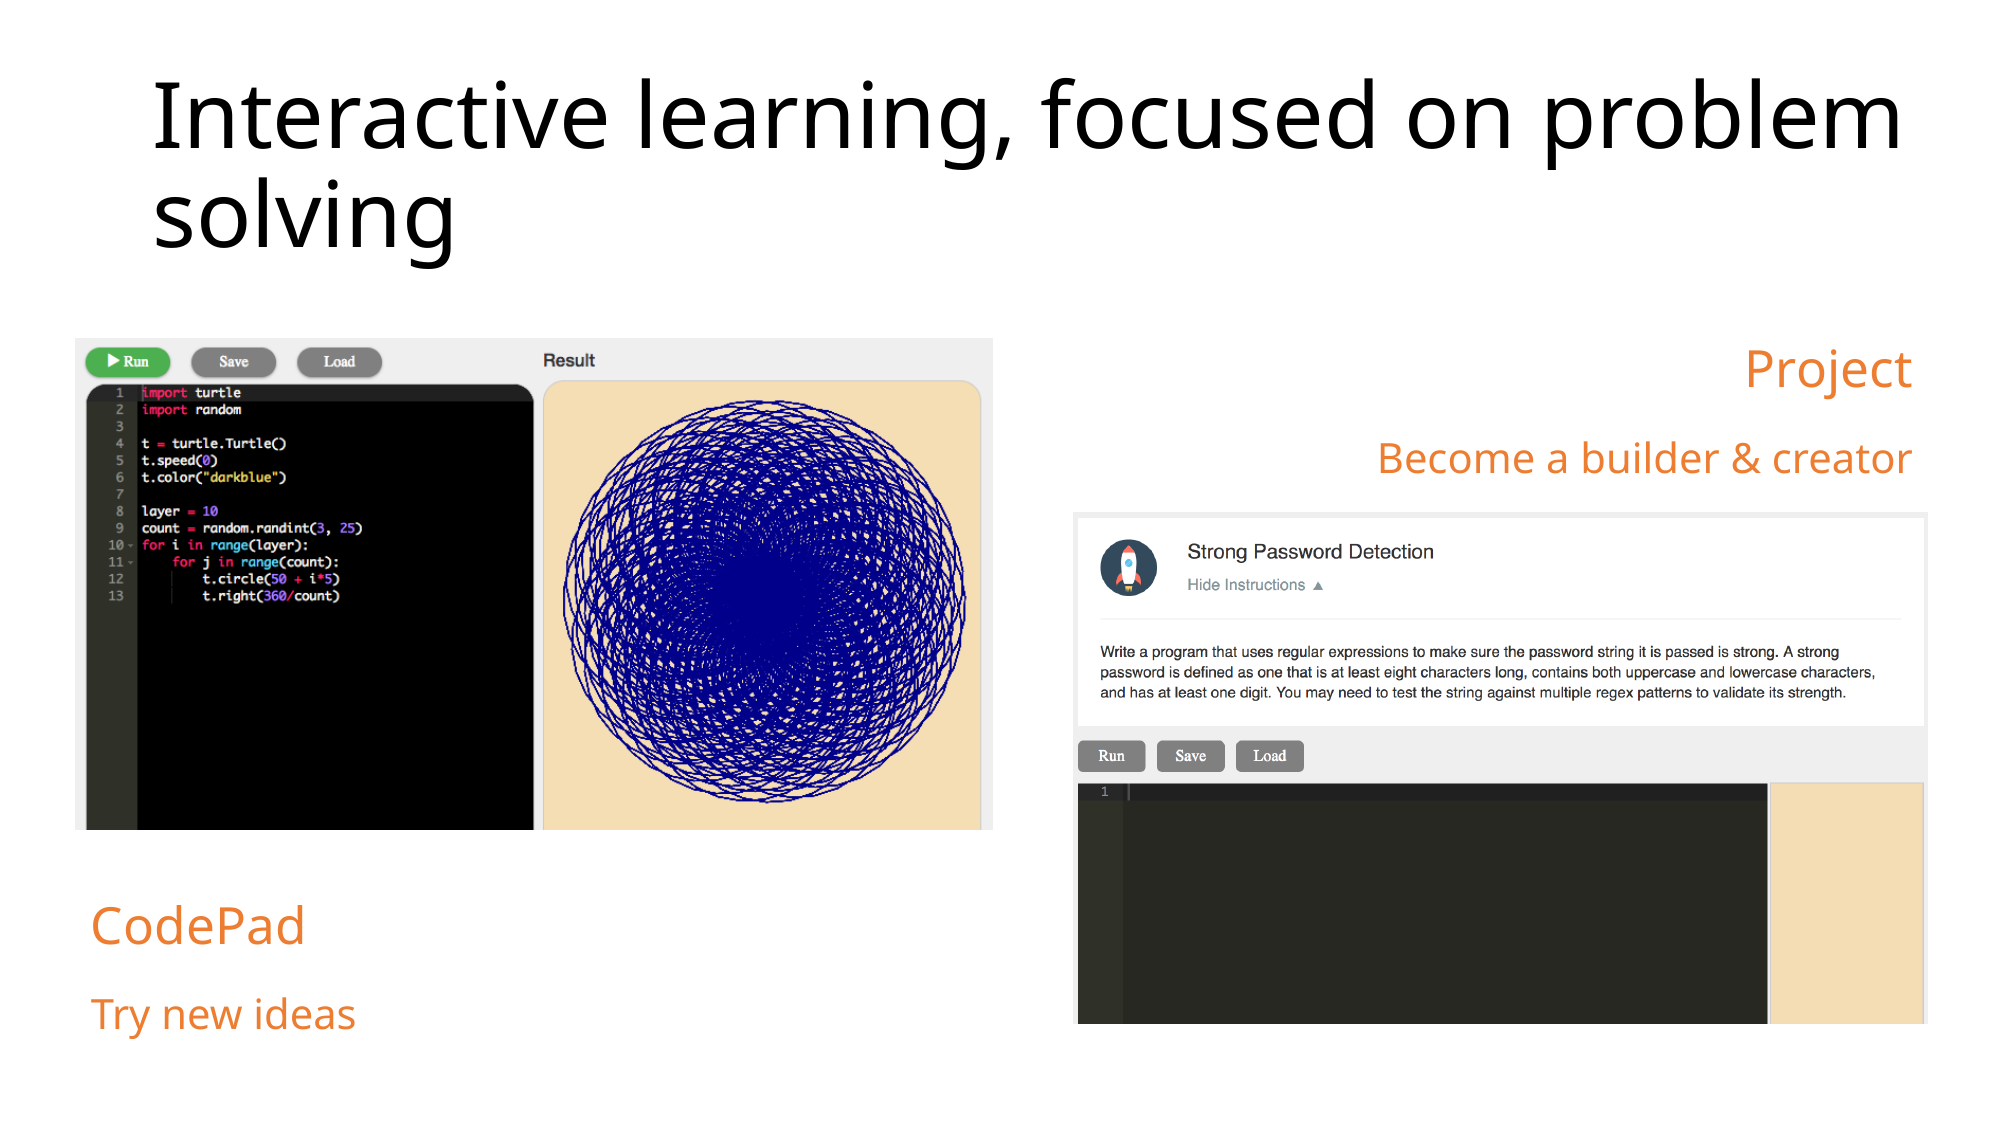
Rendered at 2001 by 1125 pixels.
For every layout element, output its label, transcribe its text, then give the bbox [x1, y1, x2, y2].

picture [1073, 512, 1928, 1024]
title Interactive learning, focused on problem solving [137, 59, 1952, 278]
text_box Project Become a builder & creator [1301, 273, 1928, 491]
text_box CodePad Try new ideas [75, 830, 703, 1048]
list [75, 338, 993, 830]
